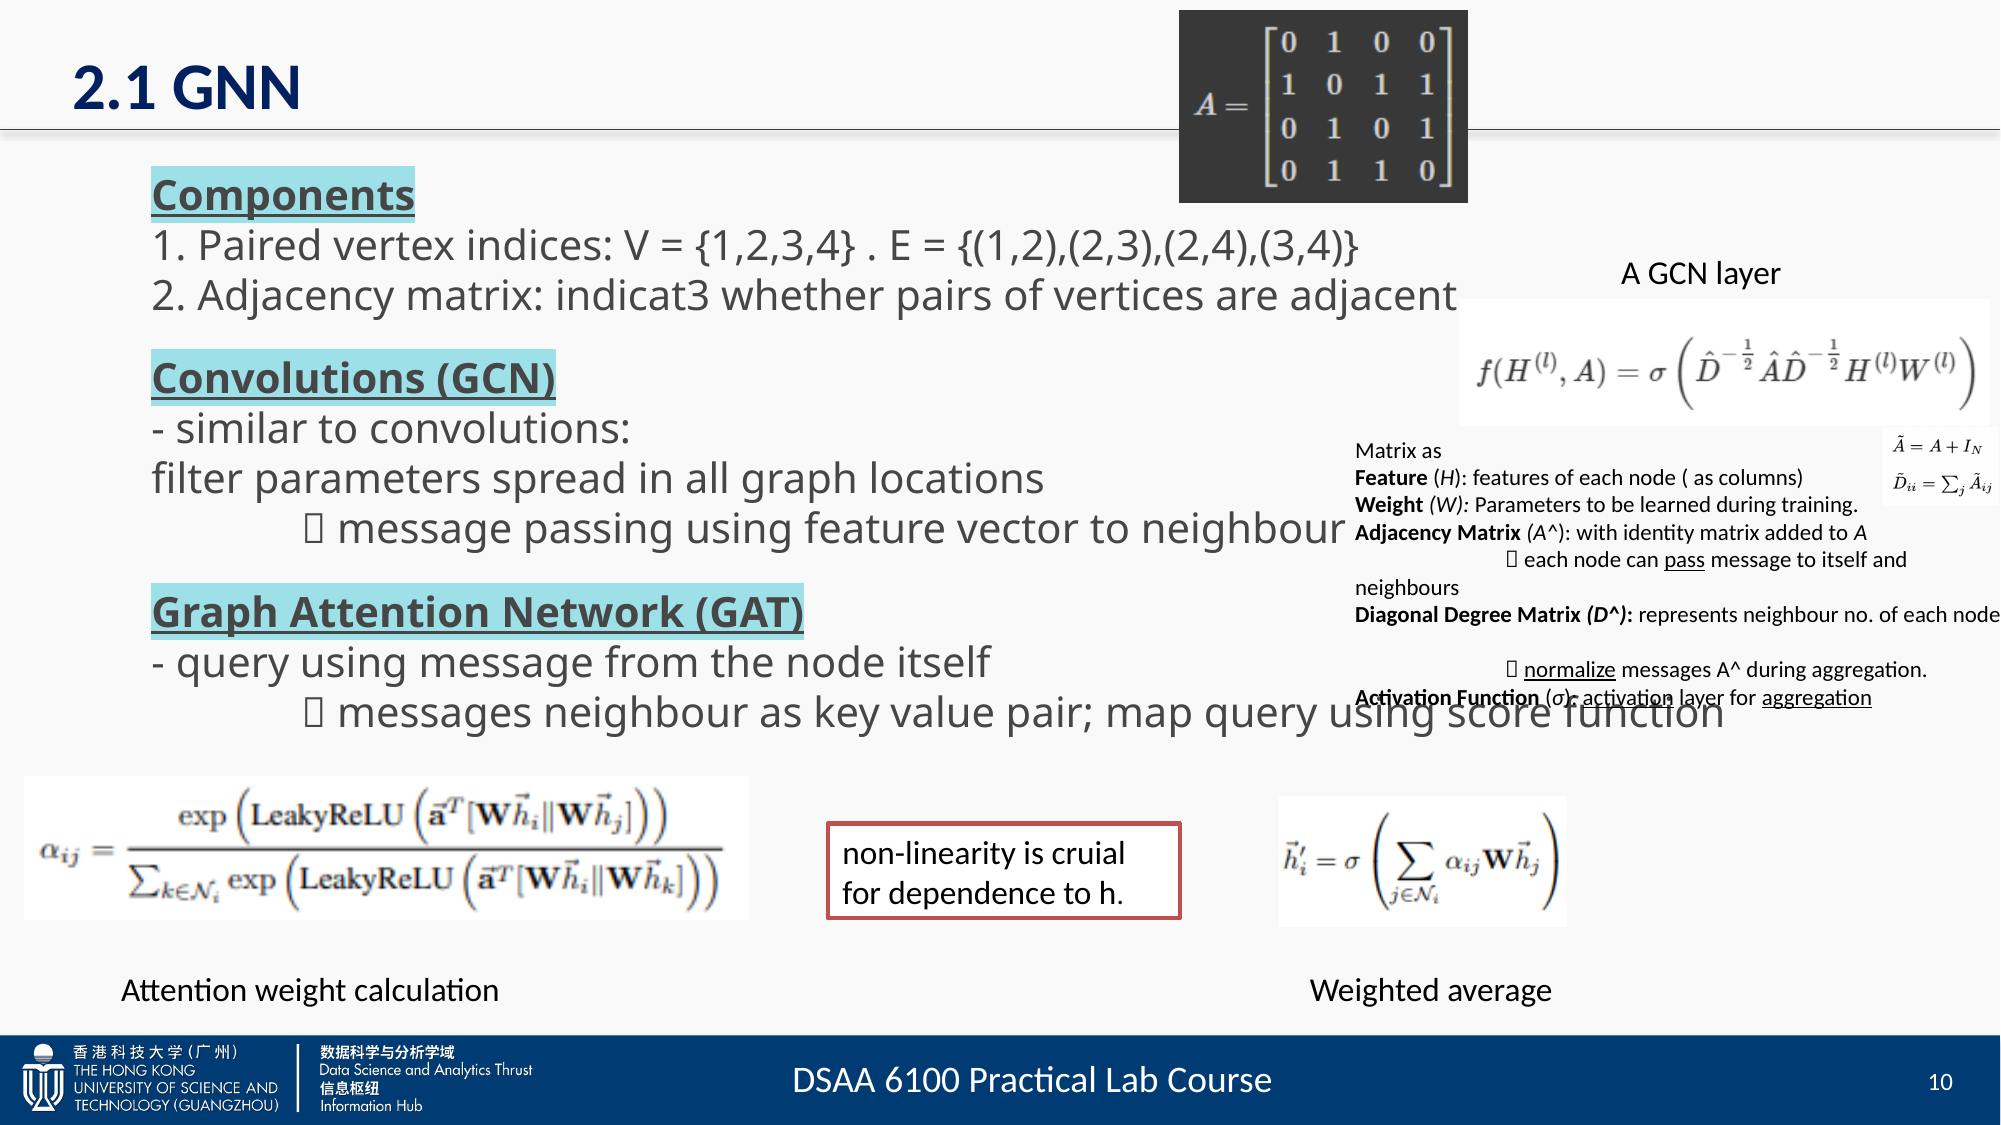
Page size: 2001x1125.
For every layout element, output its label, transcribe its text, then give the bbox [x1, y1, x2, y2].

text_box A GCN layer [1606, 243, 2000, 299]
picture [24, 775, 749, 920]
text_box non-linearity is cruial for dependence to h. [826, 821, 1182, 920]
text_box Weighted average [1295, 960, 1648, 1016]
title 2.1 GNN [1473, 35, 1943, 162]
text_box Attention weight calculation [106, 960, 529, 1016]
title 2.1 GNN [57, 35, 1174, 162]
picture [1881, 427, 1999, 506]
text_box Matrix as Feature (H): features of each node ( as columns) Weight (W): Parameters to be learned during training. Adjacency Matrix (A^): with identity matrix added to A  each node can pass message to itself and neighbours Diagonal Degree Matrix (D^): represents neighbour no. of each node  normalize messages A^ during aggregation. Activation Function (σ): activation layer for aggregation [1340, 427, 2000, 718]
picture [1278, 795, 1567, 927]
list Components 1. Paired vertex indices: V = {1,2,3,4} . E = {(1,2),(2,3),(2,4),(3,4)} 2. Adjacency matrix: indicat3 whether pairs of vertices are adjacent Convolutions (GCN) - similar to convolutions: filter parameters spread in all graph locations  message passing using feature vector to neighbour Graph Attention Network (GAT) - query using message from the node itself  messages neighbour as key value pair; map query using score function [136, 161, 1831, 1058]
picture [1458, 299, 1990, 426]
picture [1179, 10, 1468, 203]
picture [0, 1016, 577, 1125]
